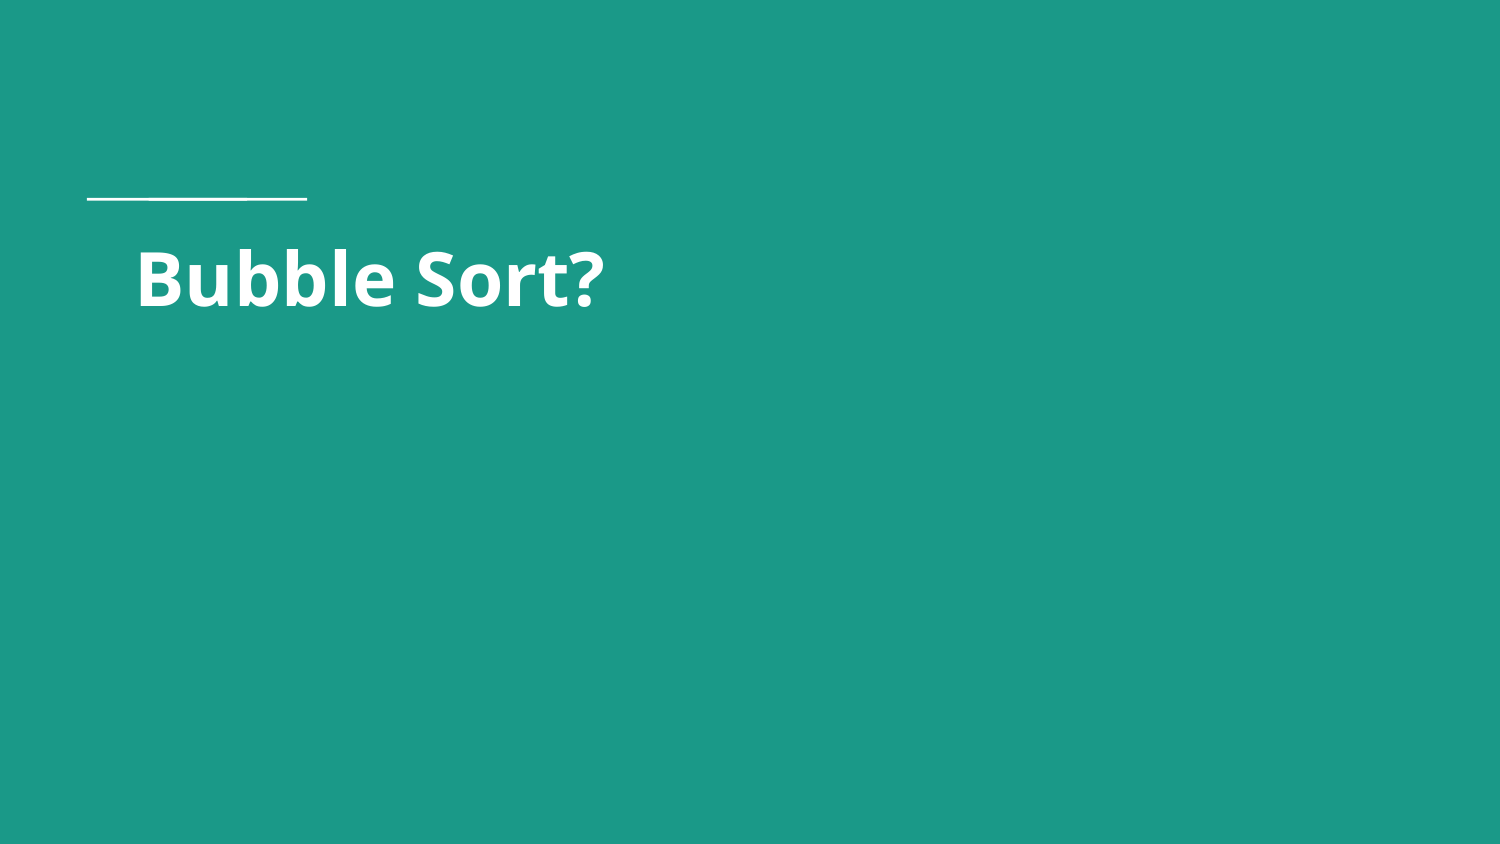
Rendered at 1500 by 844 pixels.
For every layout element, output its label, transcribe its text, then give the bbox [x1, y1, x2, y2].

title Bubble Sort? [119, 216, 1381, 466]
